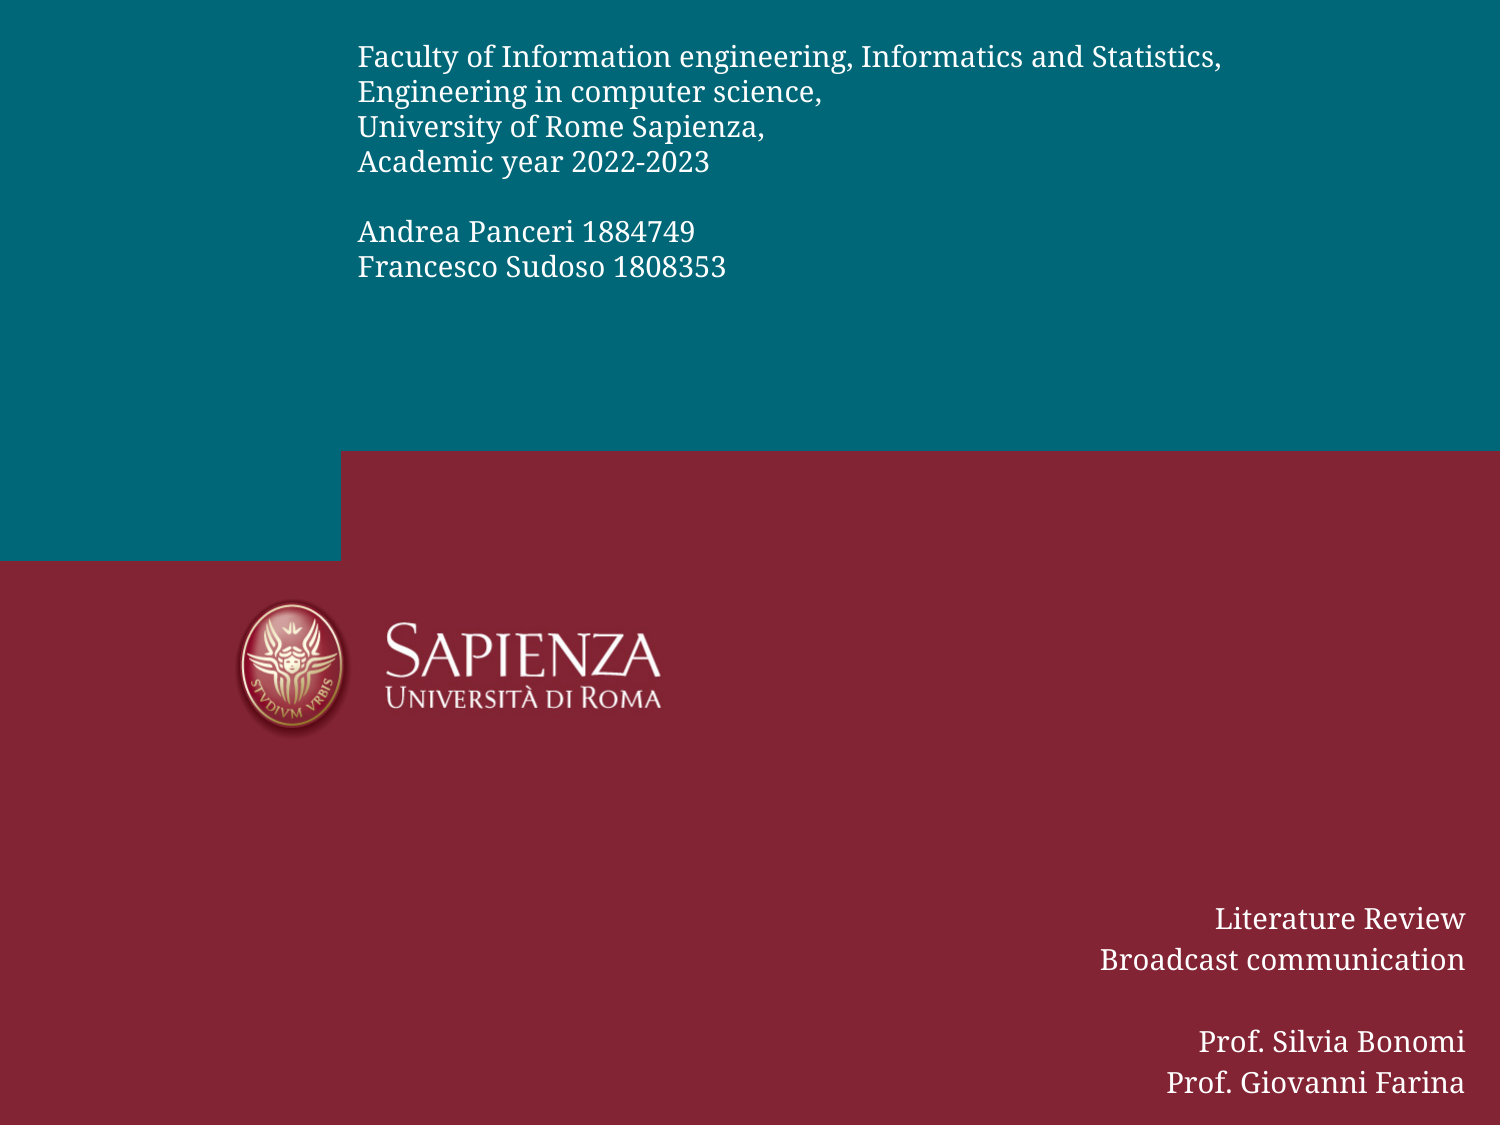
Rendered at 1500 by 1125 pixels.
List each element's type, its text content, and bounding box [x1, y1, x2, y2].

title Faculty of Information engineering, Informatics and Statistics, Engineering in computer science, University of Rome Sapienza, Academic year 2022-2023 Andrea Panceri 1884749 Francesco Sudoso 1808353 [342, 31, 1388, 356]
text_box [0, 0, 1500, 451]
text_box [0, 452, 1500, 1125]
